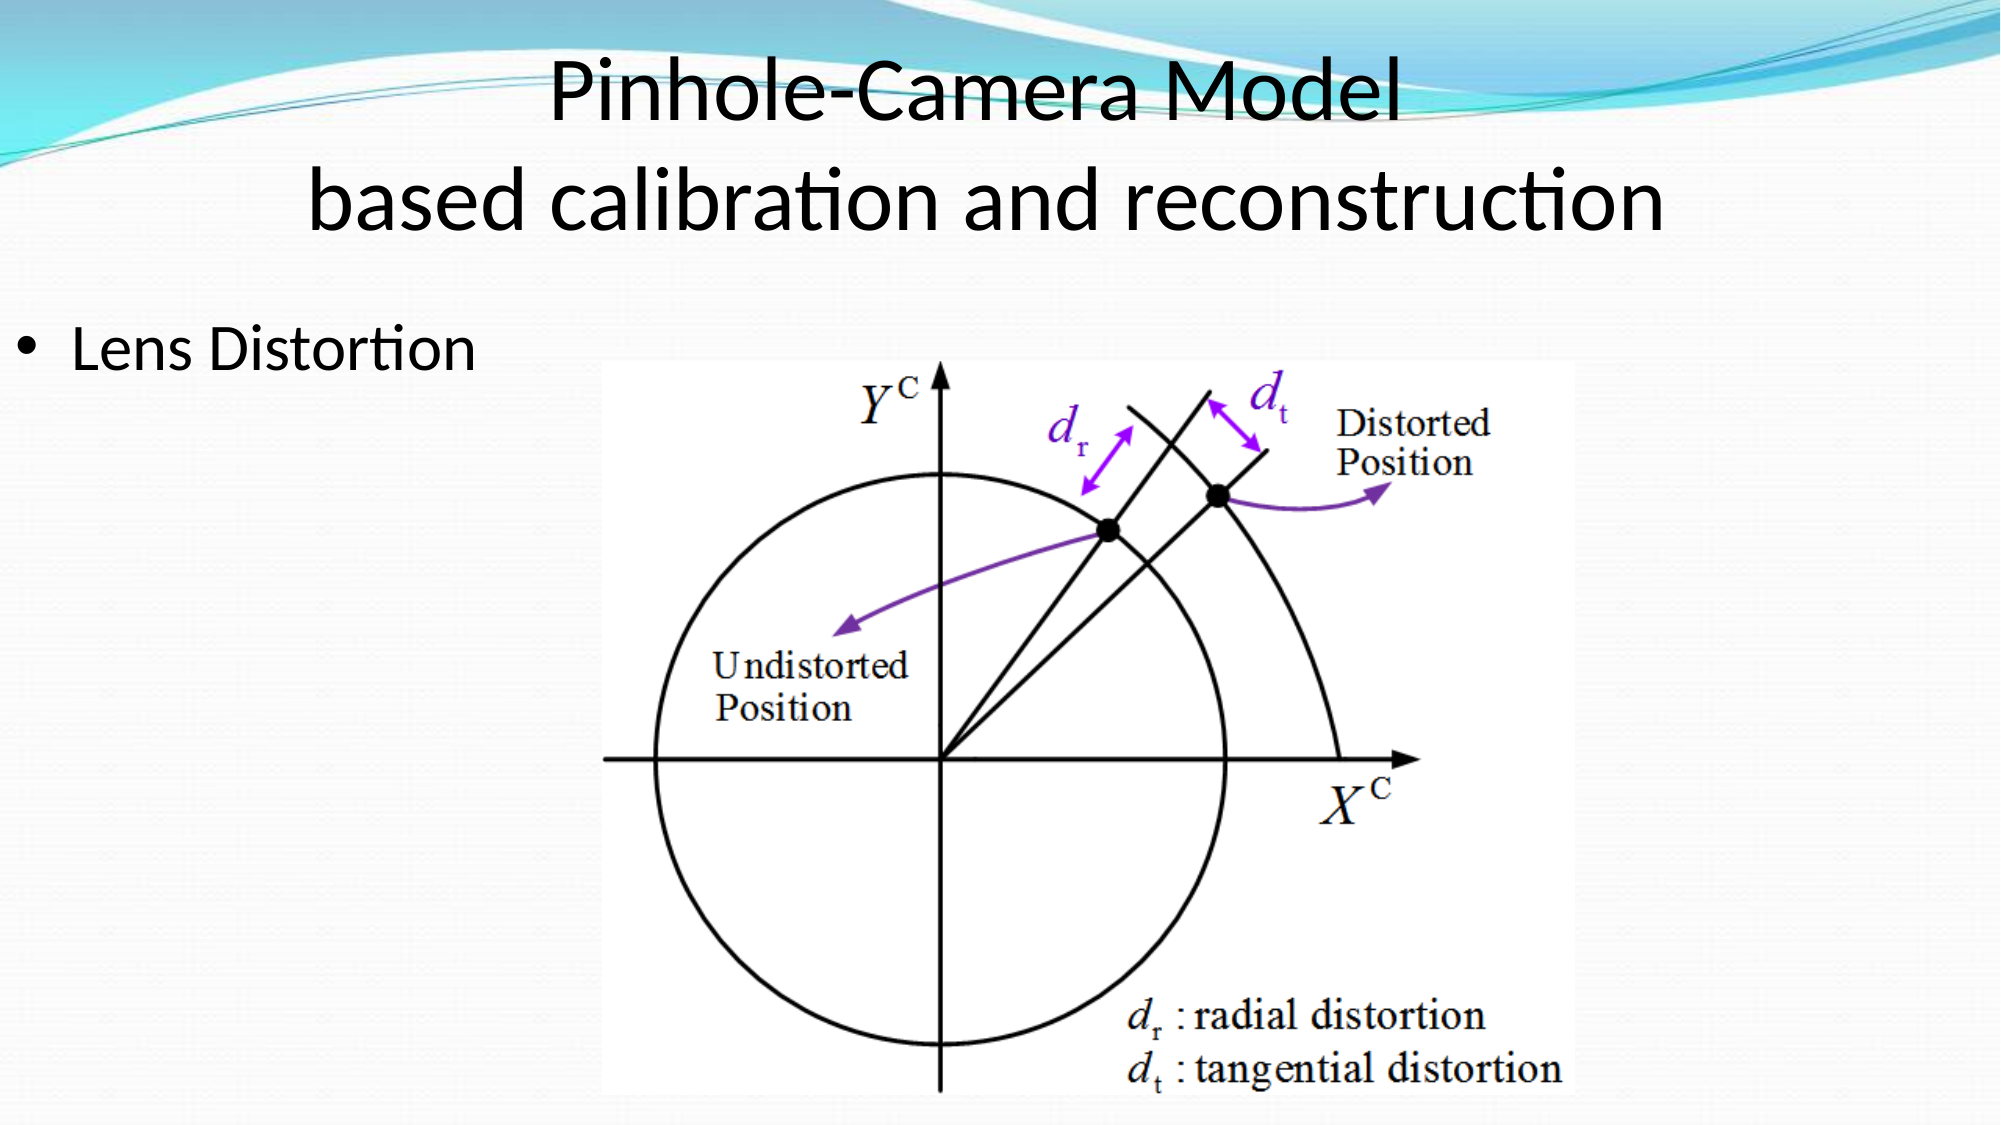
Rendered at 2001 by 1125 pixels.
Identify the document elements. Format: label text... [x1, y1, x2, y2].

picture [0, 0, 2001, 1125]
list Lens Distortion [0, 296, 1516, 408]
title Pinhole-Camera Model based calibration and reconstruction [87, 44, 1888, 233]
